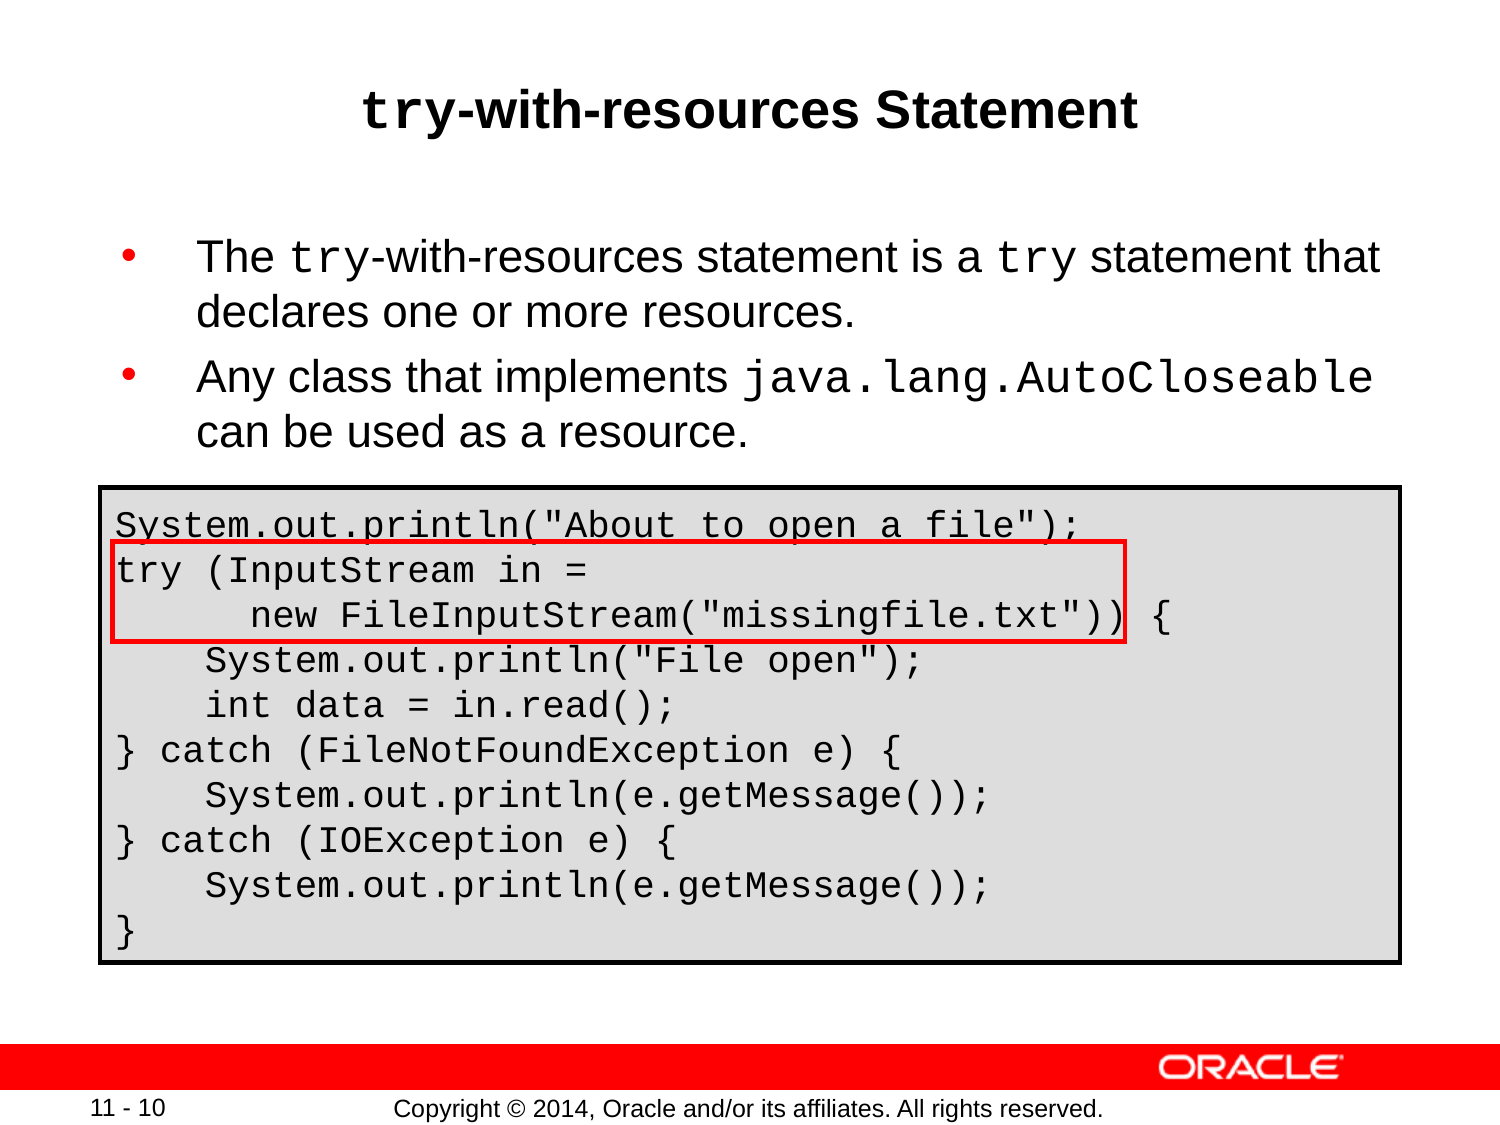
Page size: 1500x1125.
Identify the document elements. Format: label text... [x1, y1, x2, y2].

text_box [112, 541, 1125, 642]
title try-with-resources Statement [99, 72, 1399, 175]
picture [0, 1044, 1500, 1090]
text_box System.out.println("About to open a file"); try (InputStream in = new FileInputStream("missingfile.txt")) { System.out.println("File open"); int data = in.read(); } catch (FileNotFoundException e) { System.out.println(e.getMessage()); } catch (IOException e) { System.out.println(e.getMessage()); } [99, 487, 1400, 963]
list The try-with-resources statement is a try statement that declares one or more resources. Any class that implements java.lang.AutoCloseable can be used as a resource. [99, 224, 1399, 487]
